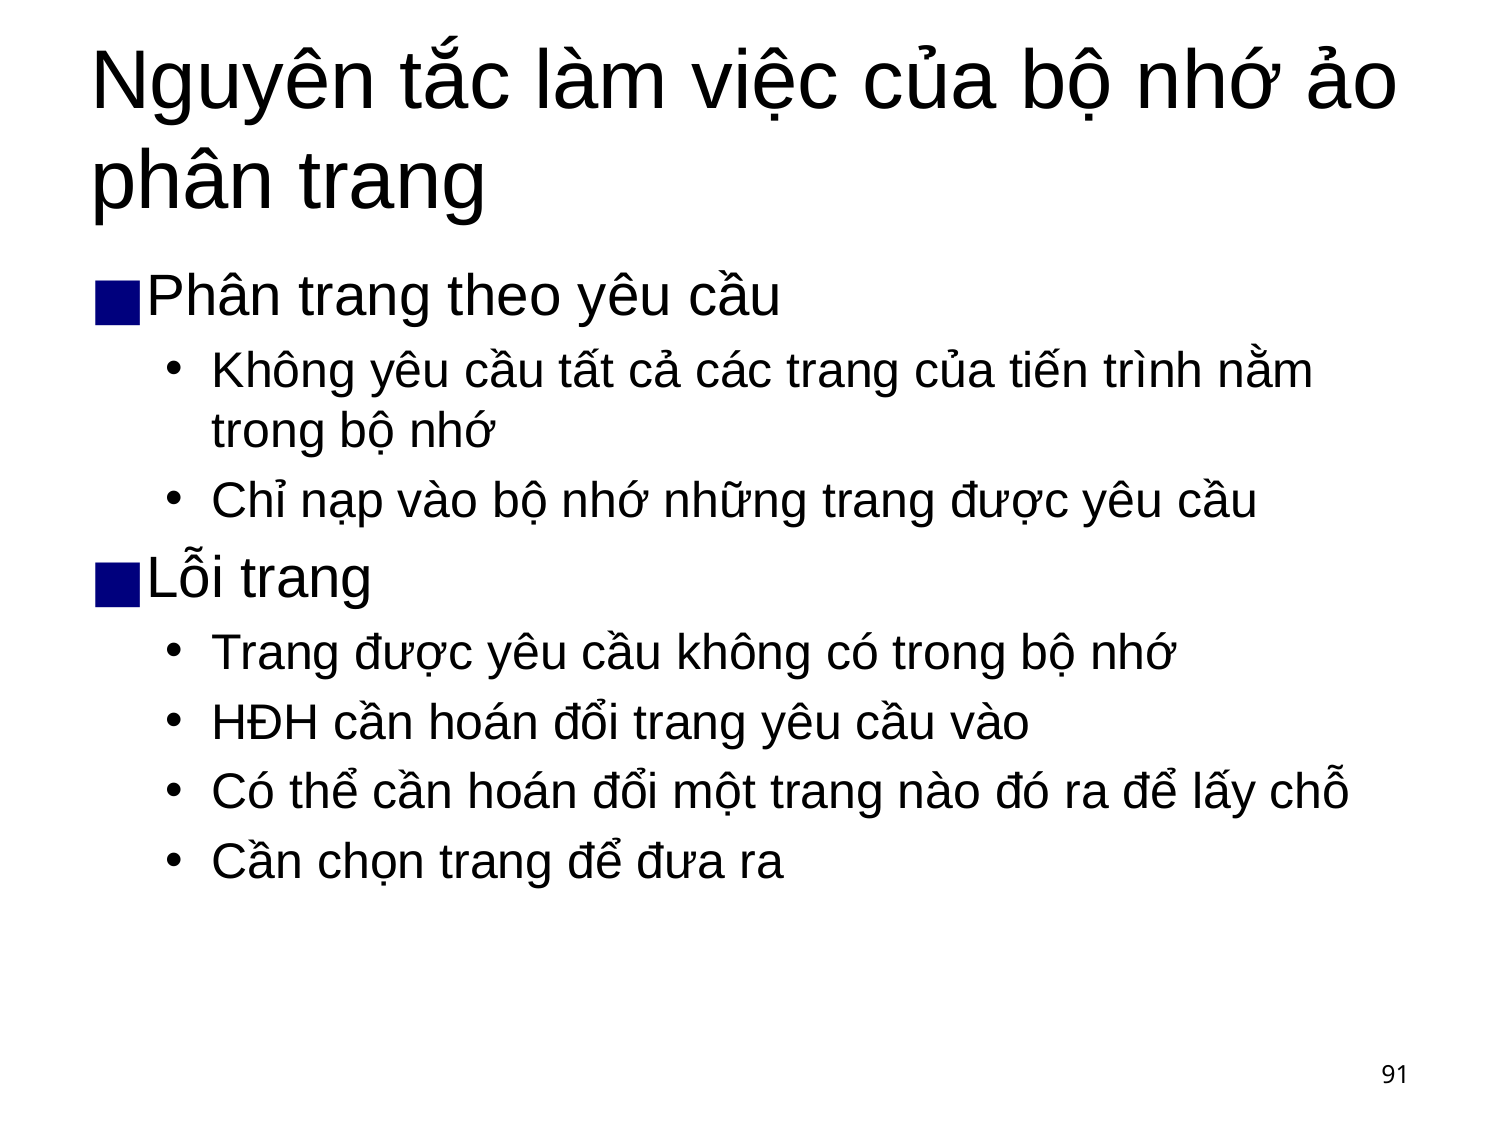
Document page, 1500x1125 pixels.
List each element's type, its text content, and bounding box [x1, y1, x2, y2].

slide_number ‹#› [1074, 1025, 1425, 1100]
list Phân trang theo yêu cầu Không yêu cầu tất cả các trang của tiến trình nằm trong bộ nhớ Chỉ nạp vào bộ nhớ những trang được yêu cầu Lỗi trang Trang được yêu cầu không có trong bộ nhớ HĐH cần hoán đổi trang yêu cầu vào Có thể cần hoán đổi một trang nào đó ra để lấy chỗ Cần chọn trang để đưa ra [75, 249, 1425, 1050]
title Nguyên tắc làm việc của bộ nhớ ảo phân trang [75, 50, 1425, 200]
